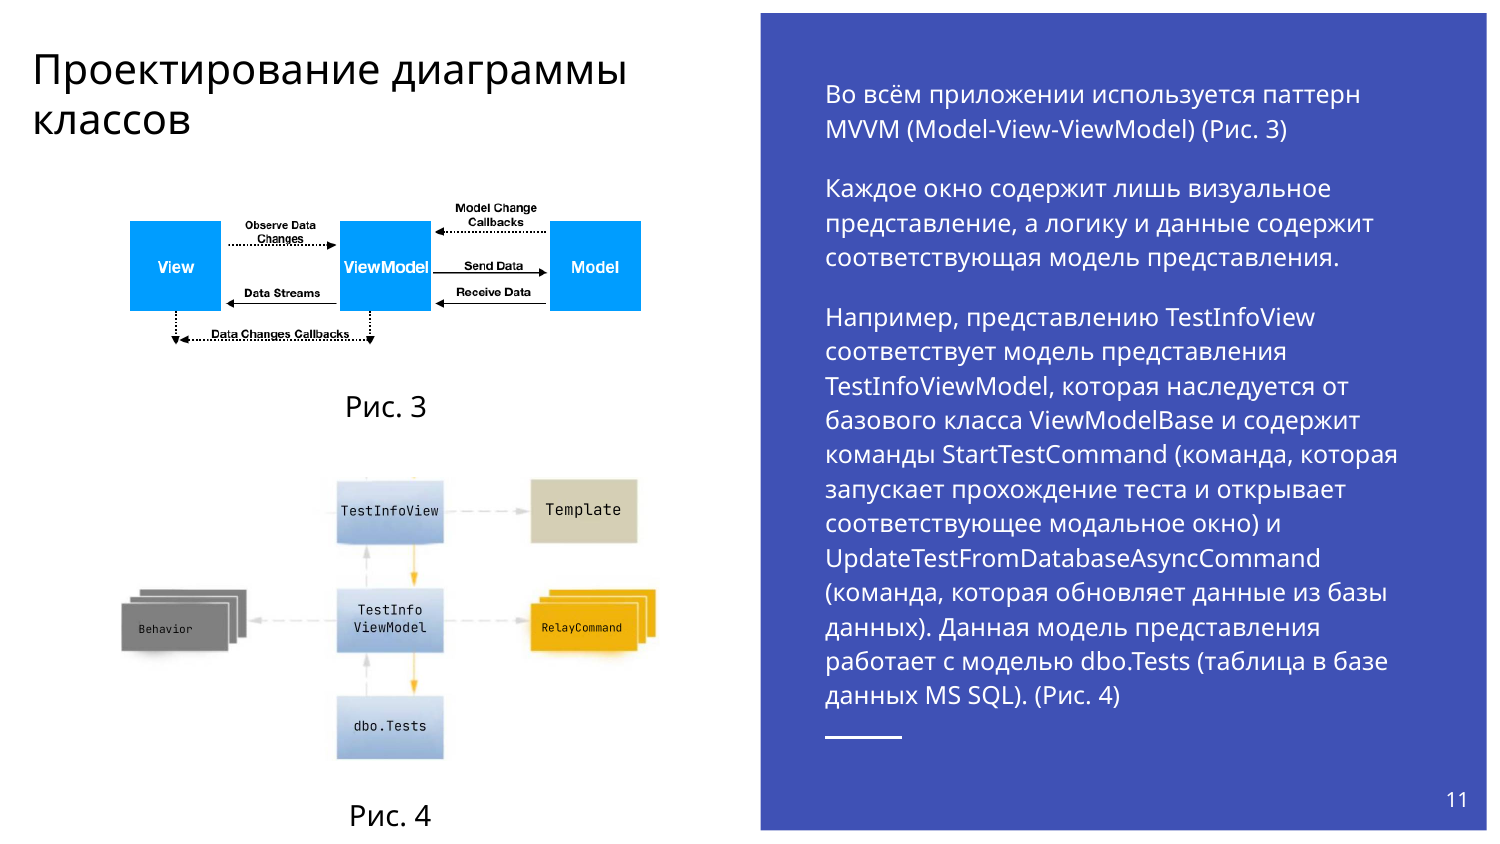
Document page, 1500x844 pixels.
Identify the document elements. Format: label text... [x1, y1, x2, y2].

text_box Рис. 4 [75, 782, 705, 844]
list Во всём приложении используется паттерн MVVM (Model-View-ViewModel) (Рис. 3) Каждое окно содержит лишь визуальное представление, а логику и данные содержит соответствующая модель представления. Например, представлению TestInfoView соответствует модель представления TestInfoViewModel, которая наследуется от базового класса ViewModelBase и содержит команды StartTestCommand (команда, которая запускает прохождение теста и открывает соответствующее модальное окно) и UpdateTestFromDatabaseAsyncCommand (команда, которая обновляет данные из базы данных). Данная модель представления работает с моделью dbo.Tests (таблица в базе данных MS SQL). (Рис. 4) [810, 118, 1440, 725]
picture [110, 165, 662, 393]
title Проектирование диаграммы классов [17, 27, 764, 166]
picture [120, 477, 660, 761]
text_box Рис. 3 [71, 373, 701, 439]
slide_number 11 [1394, 769, 1484, 834]
